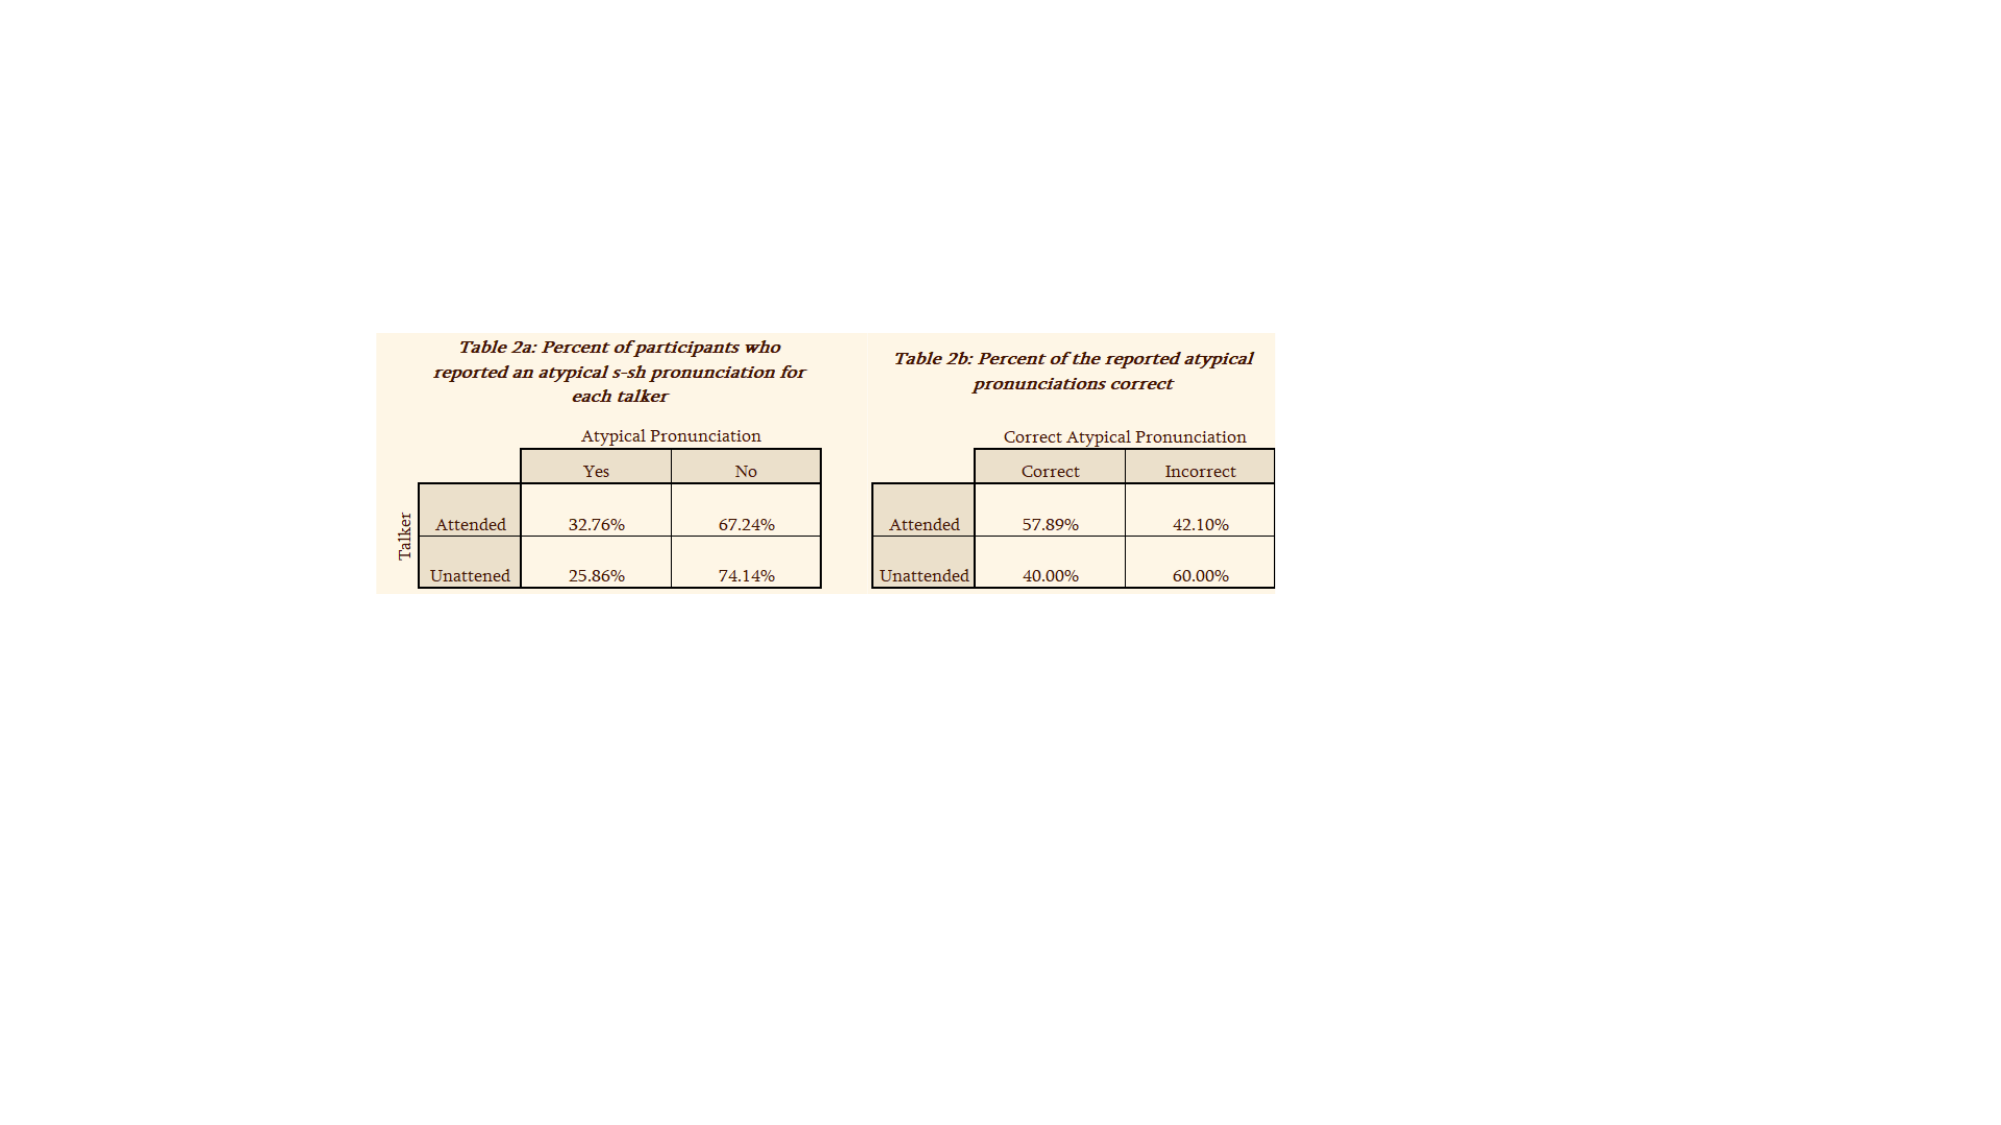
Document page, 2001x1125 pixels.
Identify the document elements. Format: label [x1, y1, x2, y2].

picture [376, 333, 1276, 594]
